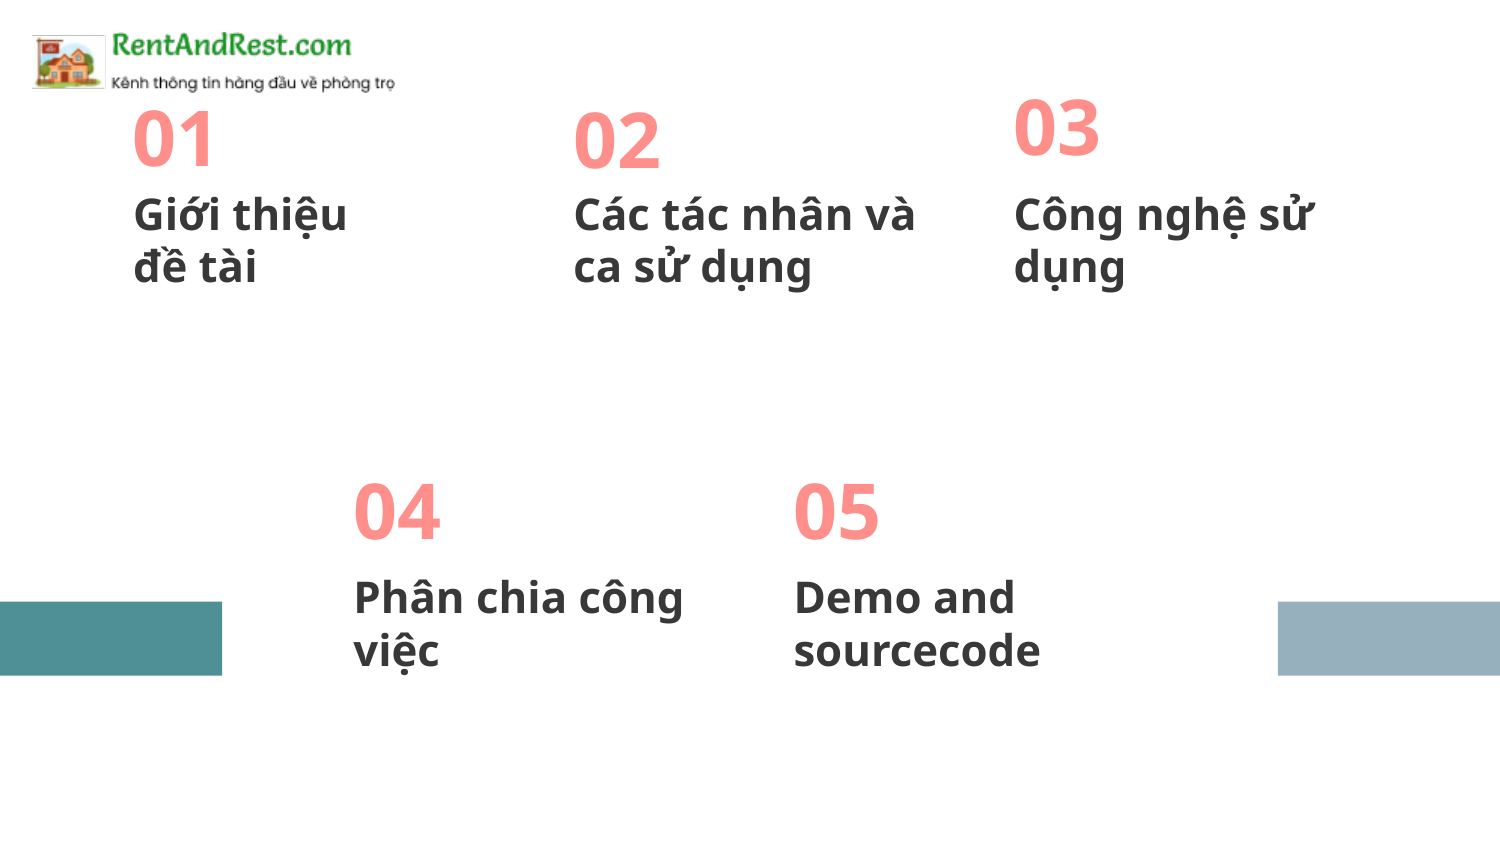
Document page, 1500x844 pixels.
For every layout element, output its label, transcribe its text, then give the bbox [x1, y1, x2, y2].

title Giới thiệu đề tài [118, 195, 393, 283]
title 01 [117, 108, 328, 198]
title 04 [338, 472, 548, 570]
title Các tác nhân và ca sử dụng [558, 195, 942, 283]
title Phân chia công việc [338, 579, 722, 666]
title 05 [778, 472, 988, 570]
title 03 [998, 88, 1208, 186]
title 02 [558, 101, 768, 200]
title Công nghệ sử dụng [998, 195, 1382, 283]
picture [32, 24, 413, 99]
title Demo and sourcecode [778, 579, 1079, 666]
